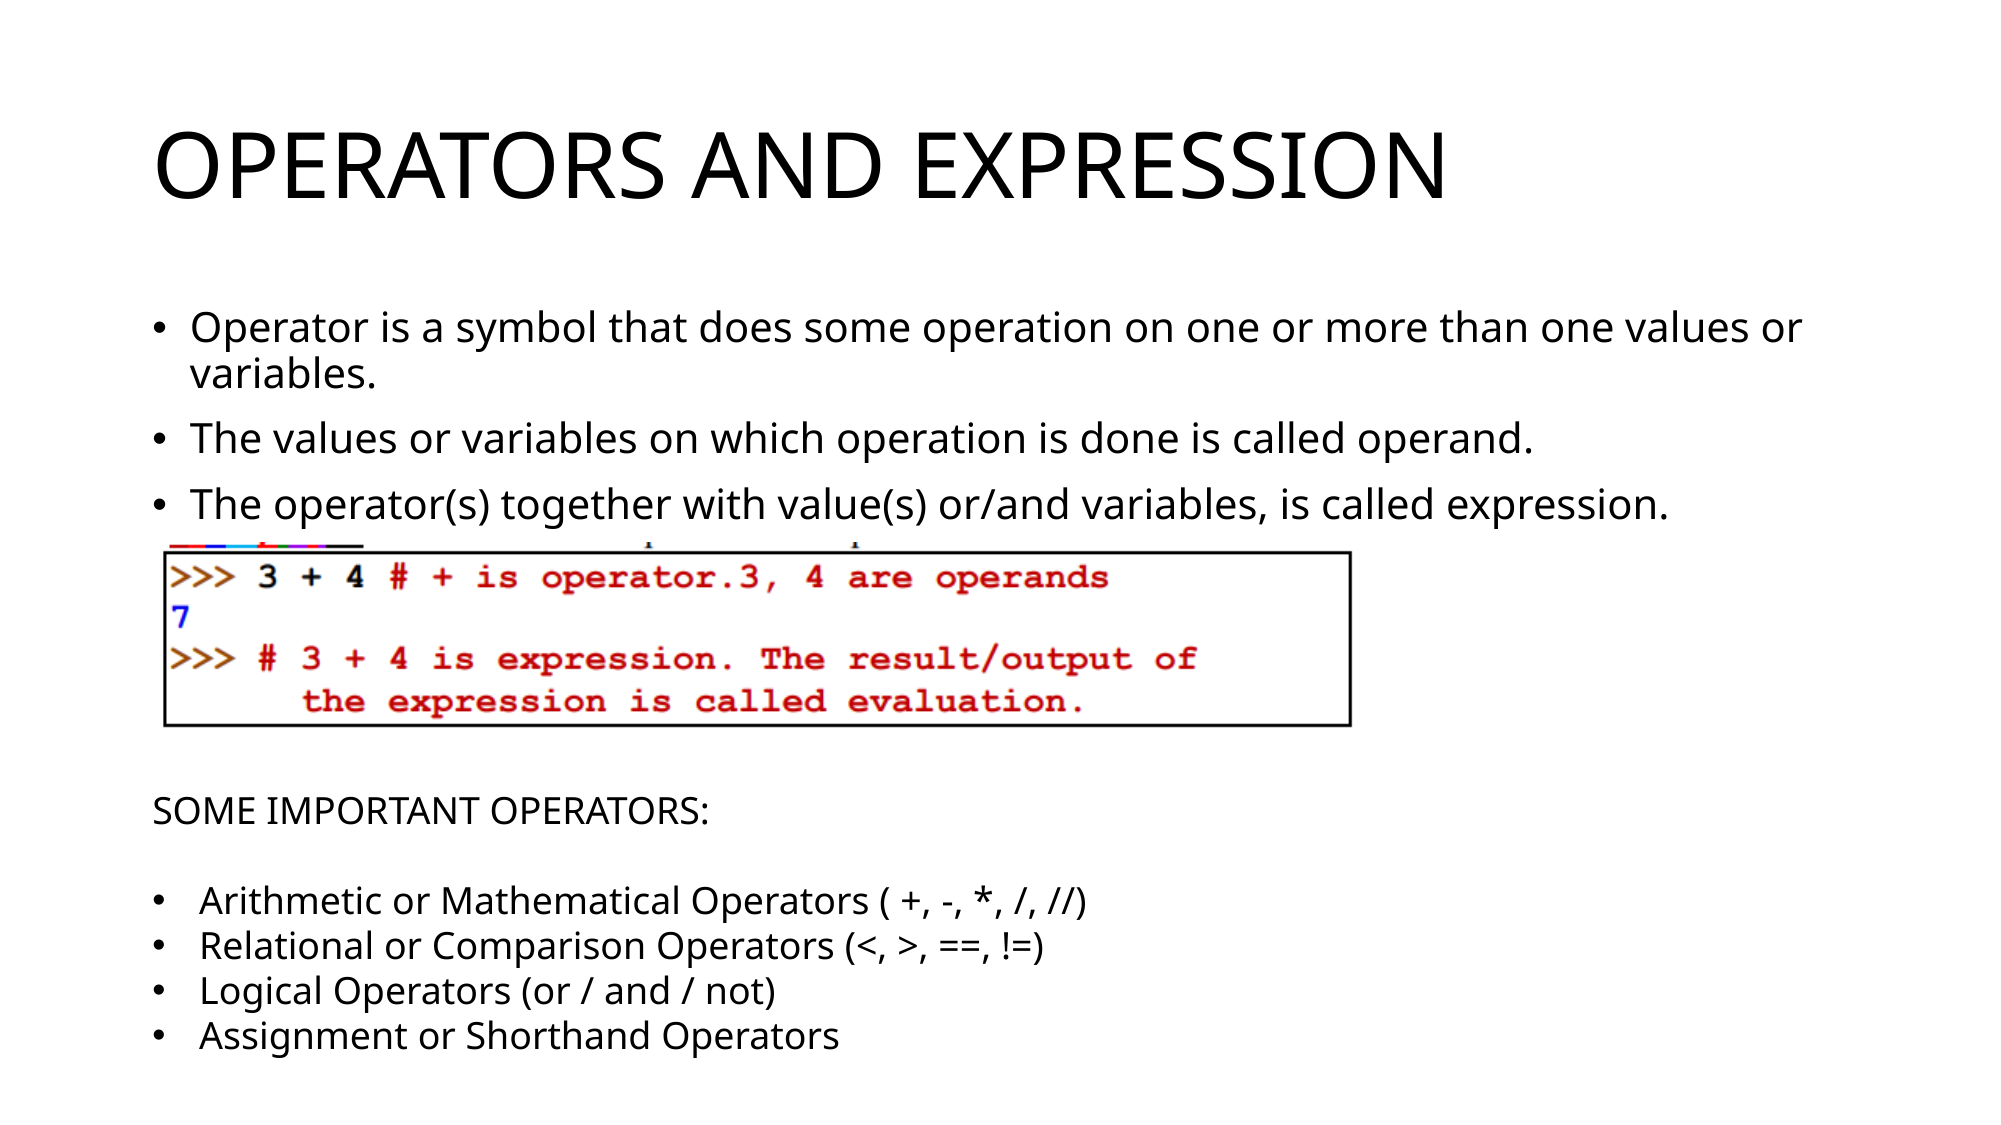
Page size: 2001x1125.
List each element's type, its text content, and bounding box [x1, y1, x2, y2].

list Operator is a symbol that does some operation on one or more than one values or variables. The values or variables on which operation is done is called operand. The operator(s) together with value(s) or/and variables, is called expression. [137, 299, 1863, 1014]
picture [136, 541, 1446, 743]
text_box SOME IMPORTANT OPERATORS: Arithmetic or Mathematical Operators ( +, -, *, /, //) Relational or Comparison Operators (<, >, ==, !=) Logical Operators (or / and / not) Assignment or Shorthand Operators [137, 779, 1138, 1064]
title OPERATORS AND EXPRESSION [137, 59, 1863, 278]
